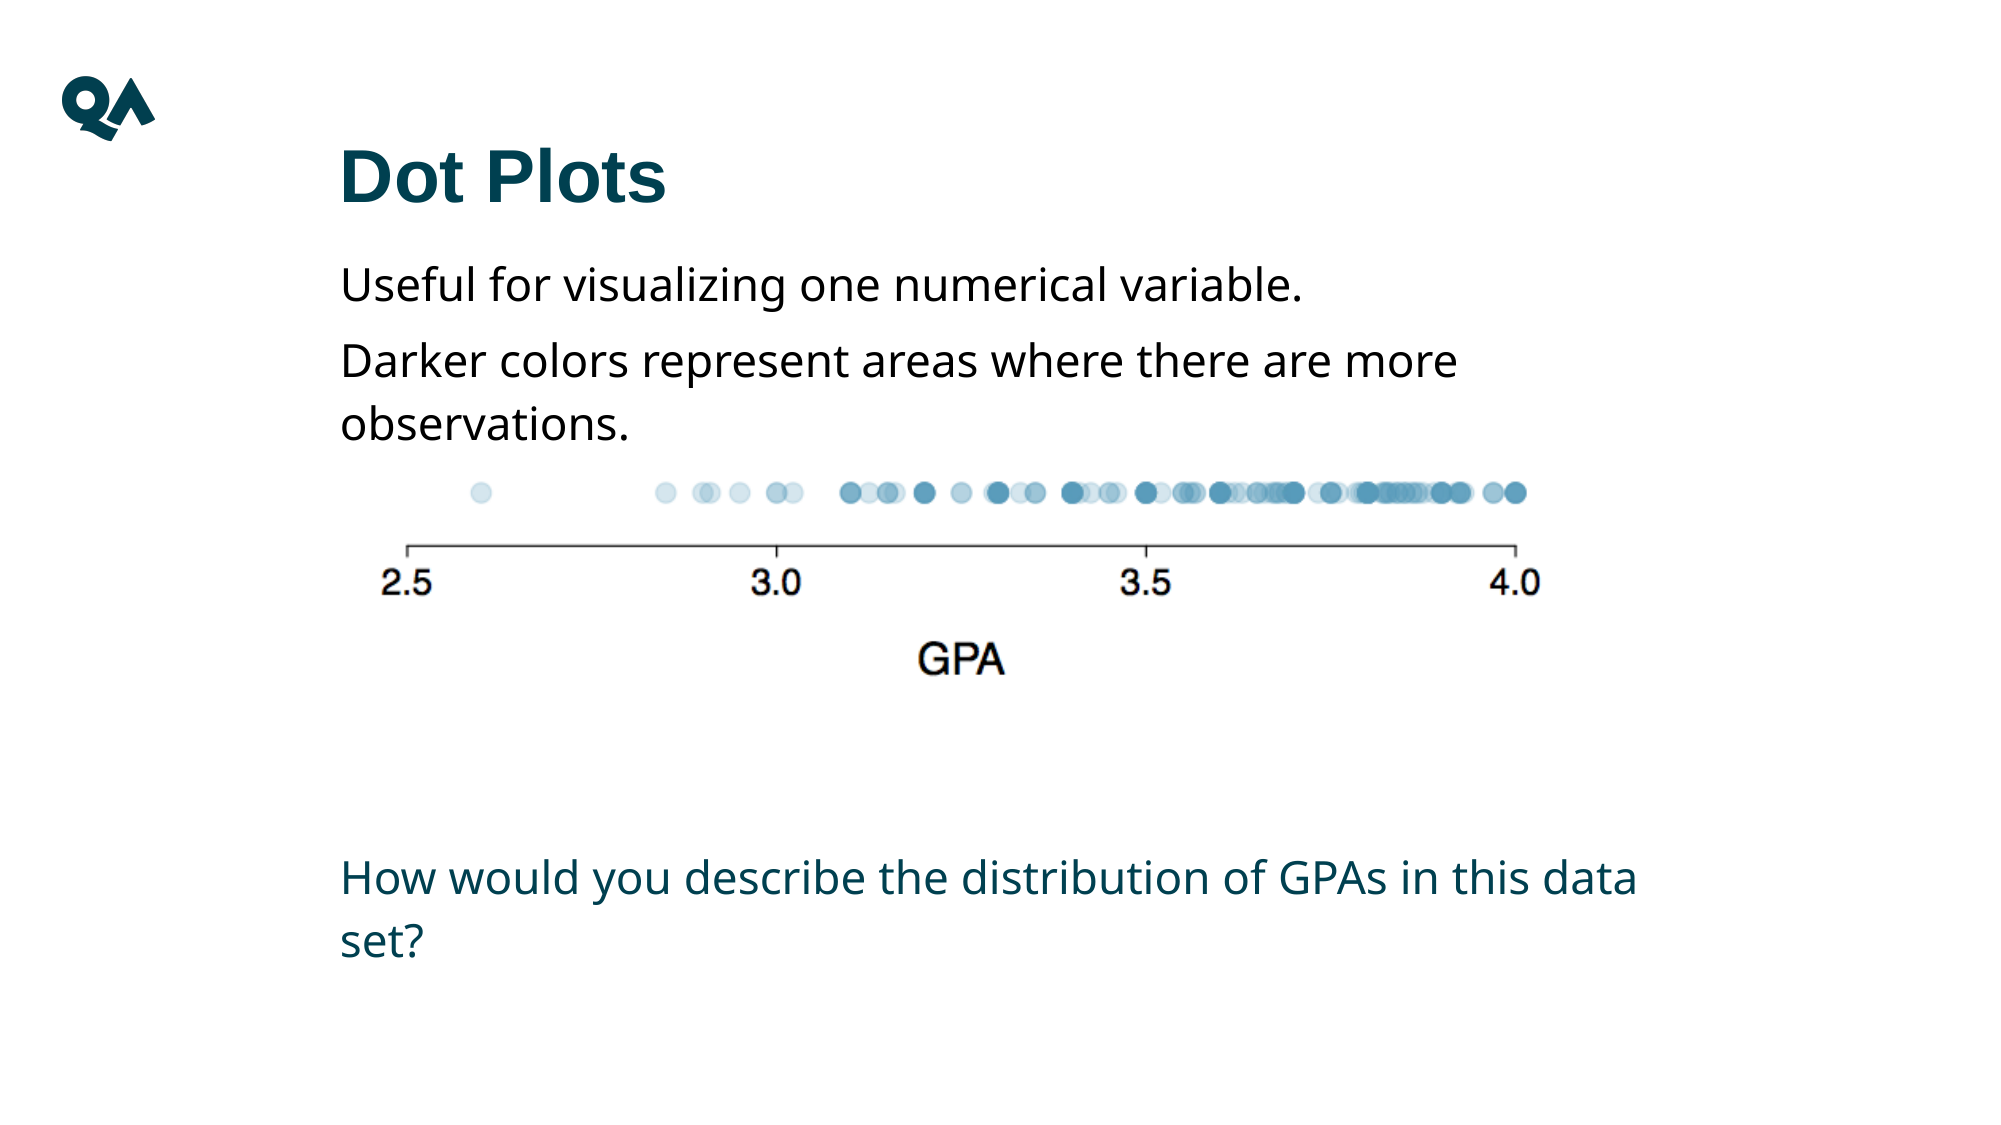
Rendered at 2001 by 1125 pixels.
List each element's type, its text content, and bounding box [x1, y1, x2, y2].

picture [44, 61, 173, 153]
picture [360, 442, 1554, 683]
title Dot Plots [324, 45, 1675, 233]
list Useful for visualizing one numerical variable. Darker colors represent areas where there are more observations. How would you describe the distribution of GPAs in this data set? [324, 233, 1663, 1061]
